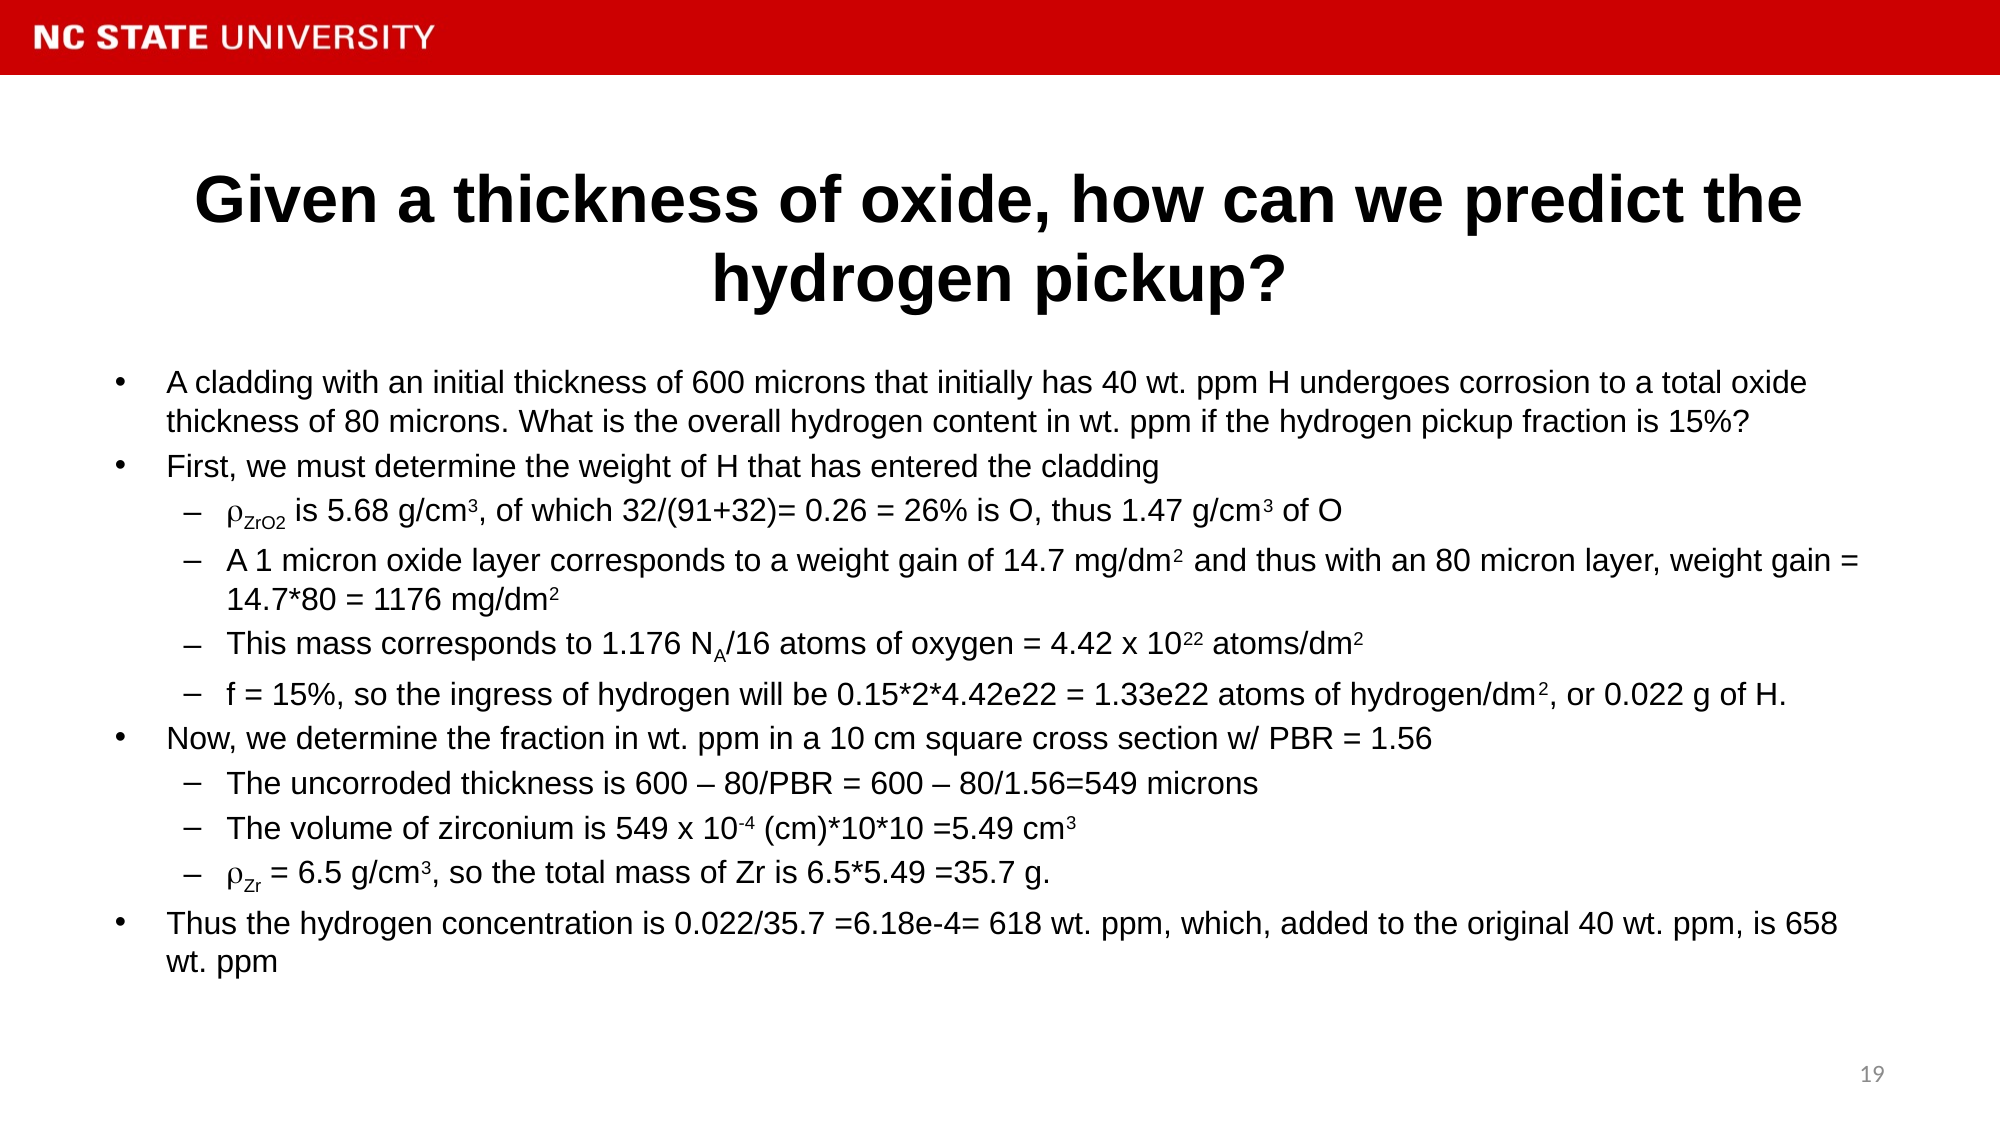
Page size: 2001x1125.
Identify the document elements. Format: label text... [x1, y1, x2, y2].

slide_number 19 [1433, 1042, 1900, 1103]
title Given a thickness of oxide, how can we predict the hydrogen pickup? [99, 147, 1900, 323]
picture [0, 0, 2000, 75]
list A cladding with an initial thickness of 600 microns that initially has 40 wt. ppm H undergoes corrosion to a total oxide thickness of 80 microns. What is the overall hydrogen content in wt. ppm if the hydrogen pickup fraction is 15%? First, we must determine the weight of H that has entered the cladding rZrO2 is 5.68 g/cm3, of which 32/(91+32)= 0.26 = 26% is O, thus 1.47 g/cm3 of O A 1 micron oxide layer corresponds to a weight gain of 14.7 mg/dm2 and thus with an 80 micron layer, weight gain = 14.7*80 = 1176 mg/dm2 This mass corresponds to 1.176 NA/16 atoms of oxygen = 4.42 x 1022 atoms/dm2 f = 15%, so the ingress of hydrogen will be 0.15*2*4.42e22 = 1.33e22 atoms of hydrogen/dm2, or 0.022 g of H. Now, we determine the fraction in wt. ppm in a 10 cm square cross section w/ PBR = 1.56 The uncorroded thickness is 600 – 80/PBR = 600 – 80/1.56=549 microns The volume of zirconium is 549 x 10-4 (cm)*10*10 =5.49 cm3 rZr = 6.5 g/cm3, so the total mass of Zr is 6.5*5.49 =35.7 g. Thus the hydrogen concentration is 0.022/35.7 =6.18e-4= 618 wt. ppm, which, added to the original 40 wt. ppm, is 658 wt. ppm [99, 354, 1900, 1005]
